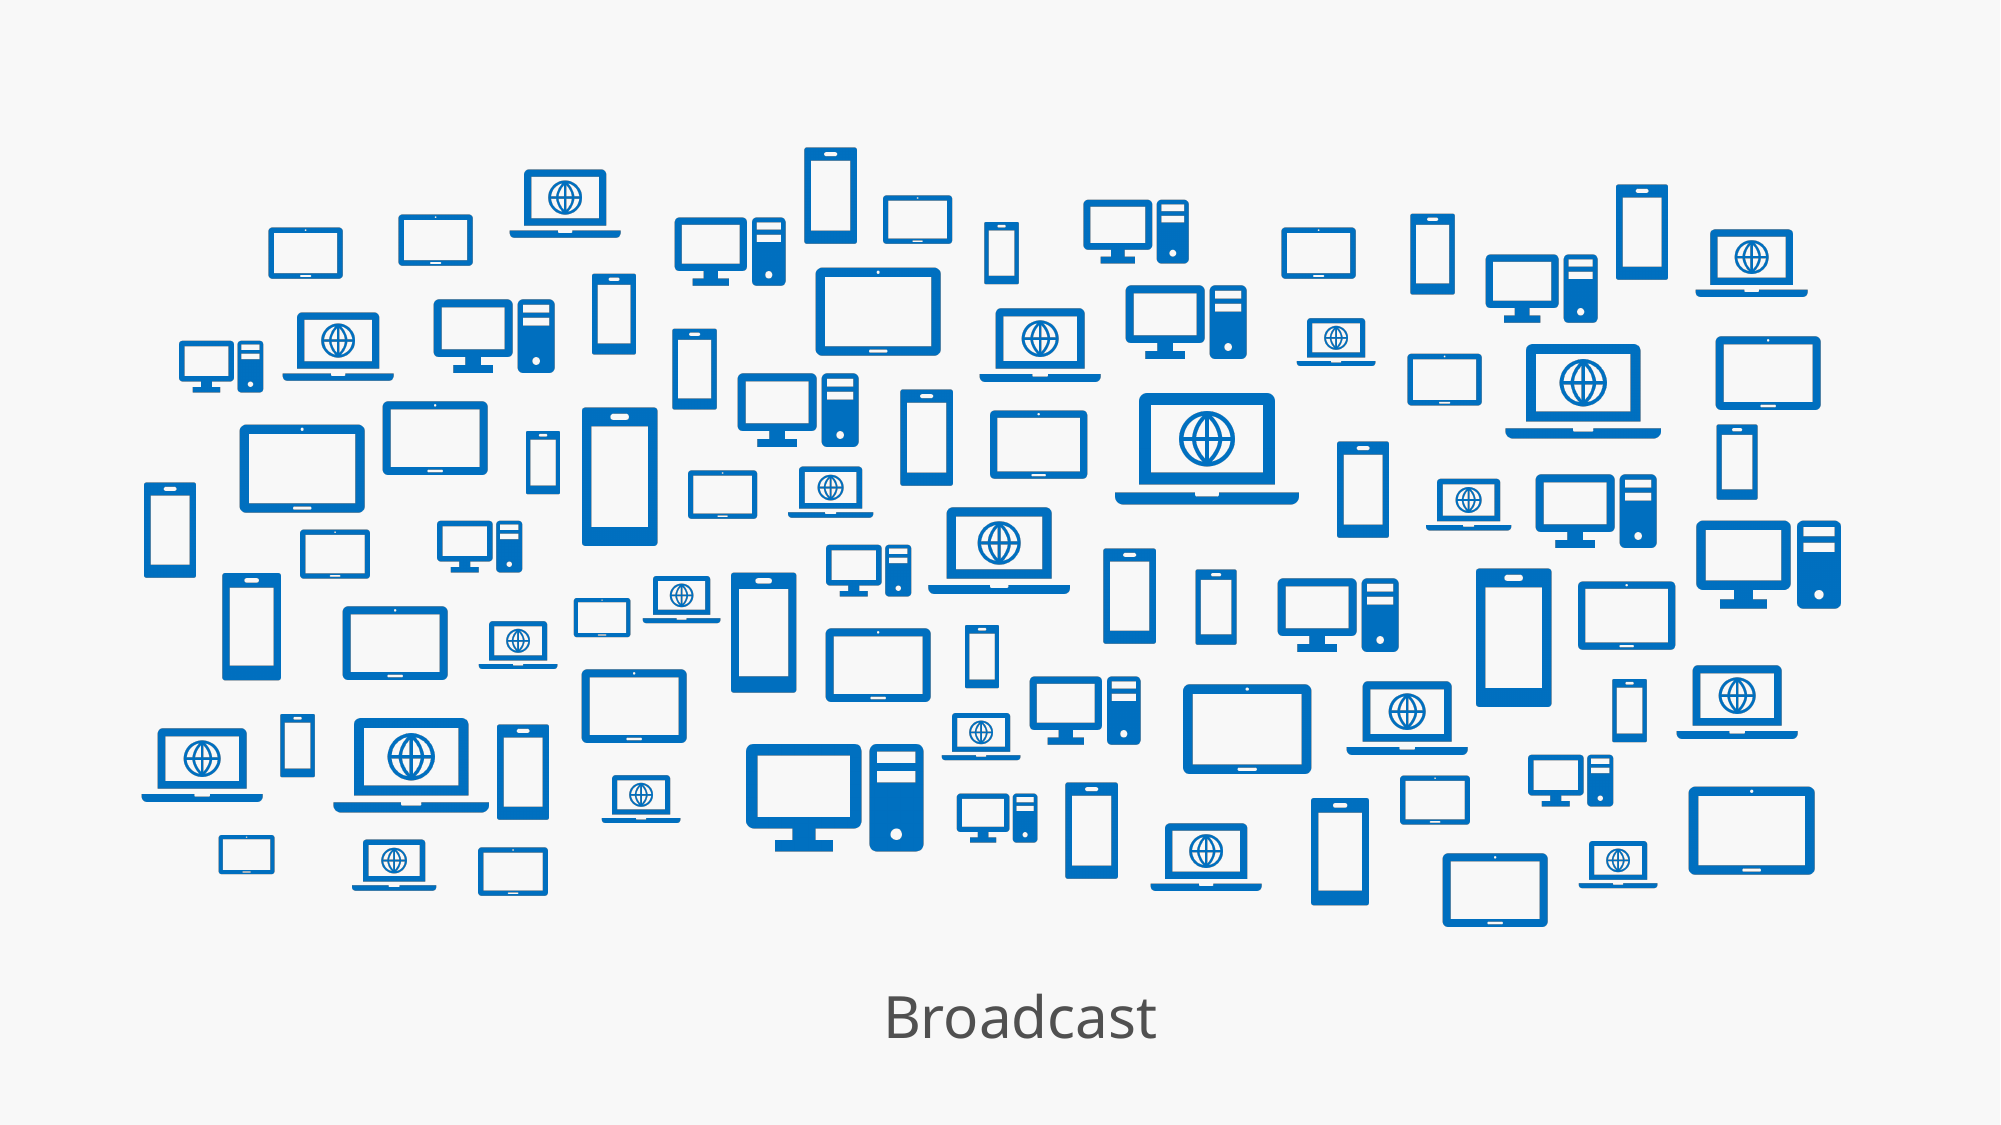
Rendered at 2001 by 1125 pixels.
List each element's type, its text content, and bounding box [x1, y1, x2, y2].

picture [1310, 437, 1416, 542]
picture [1526, 676, 1664, 905]
text_box Broadcast [883, 980, 1158, 1051]
picture [1274, 209, 1363, 298]
picture [1388, 209, 1477, 298]
picture [1147, 180, 1844, 953]
picture [118, 196, 697, 914]
picture [506, 145, 623, 262]
picture [509, 143, 1377, 890]
picture [1026, 652, 1144, 769]
